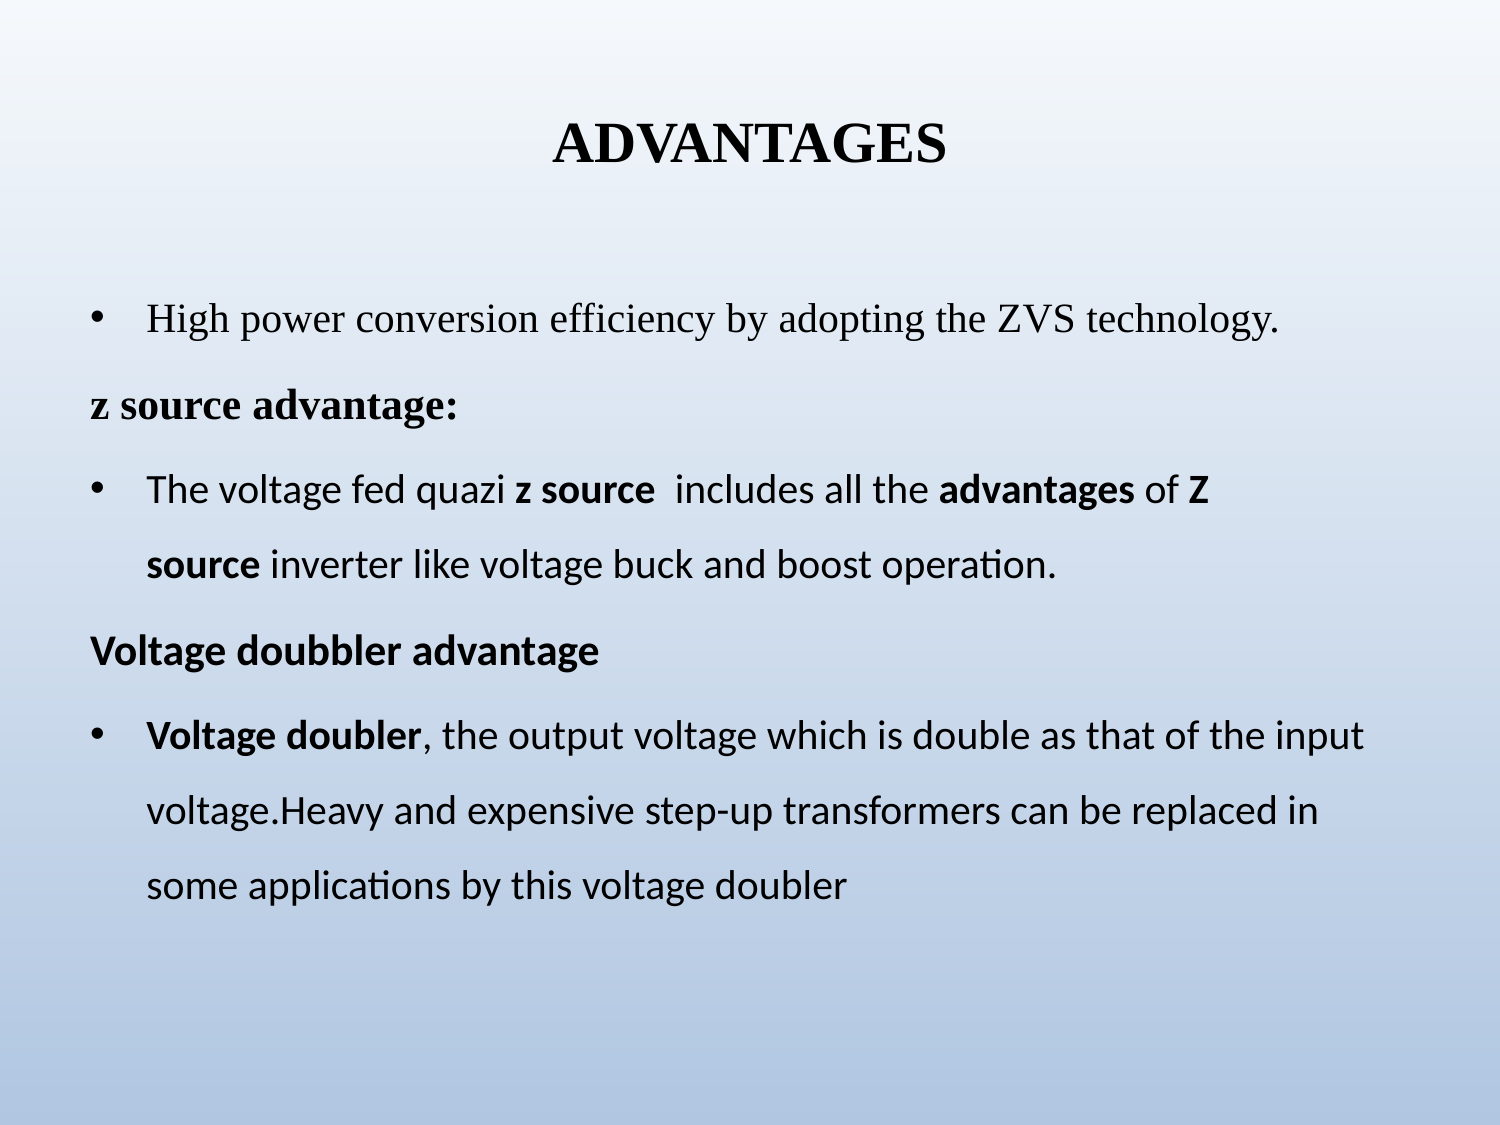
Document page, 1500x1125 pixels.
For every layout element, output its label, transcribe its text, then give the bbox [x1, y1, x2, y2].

list High power conversion efficiency by adopting the ZVS technology. z source advantage: The voltage fed quazi z source includes all the advantages of Z source inverter like voltage buck and boost operation. Voltage doubbler advantage Voltage doubler, the output voltage which is double as that of the input voltage.Heavy and expensive step-up transformers can be replaced in some applications by this voltage doubler [75, 200, 1425, 943]
title ADVANTAGES [75, 45, 1425, 200]
